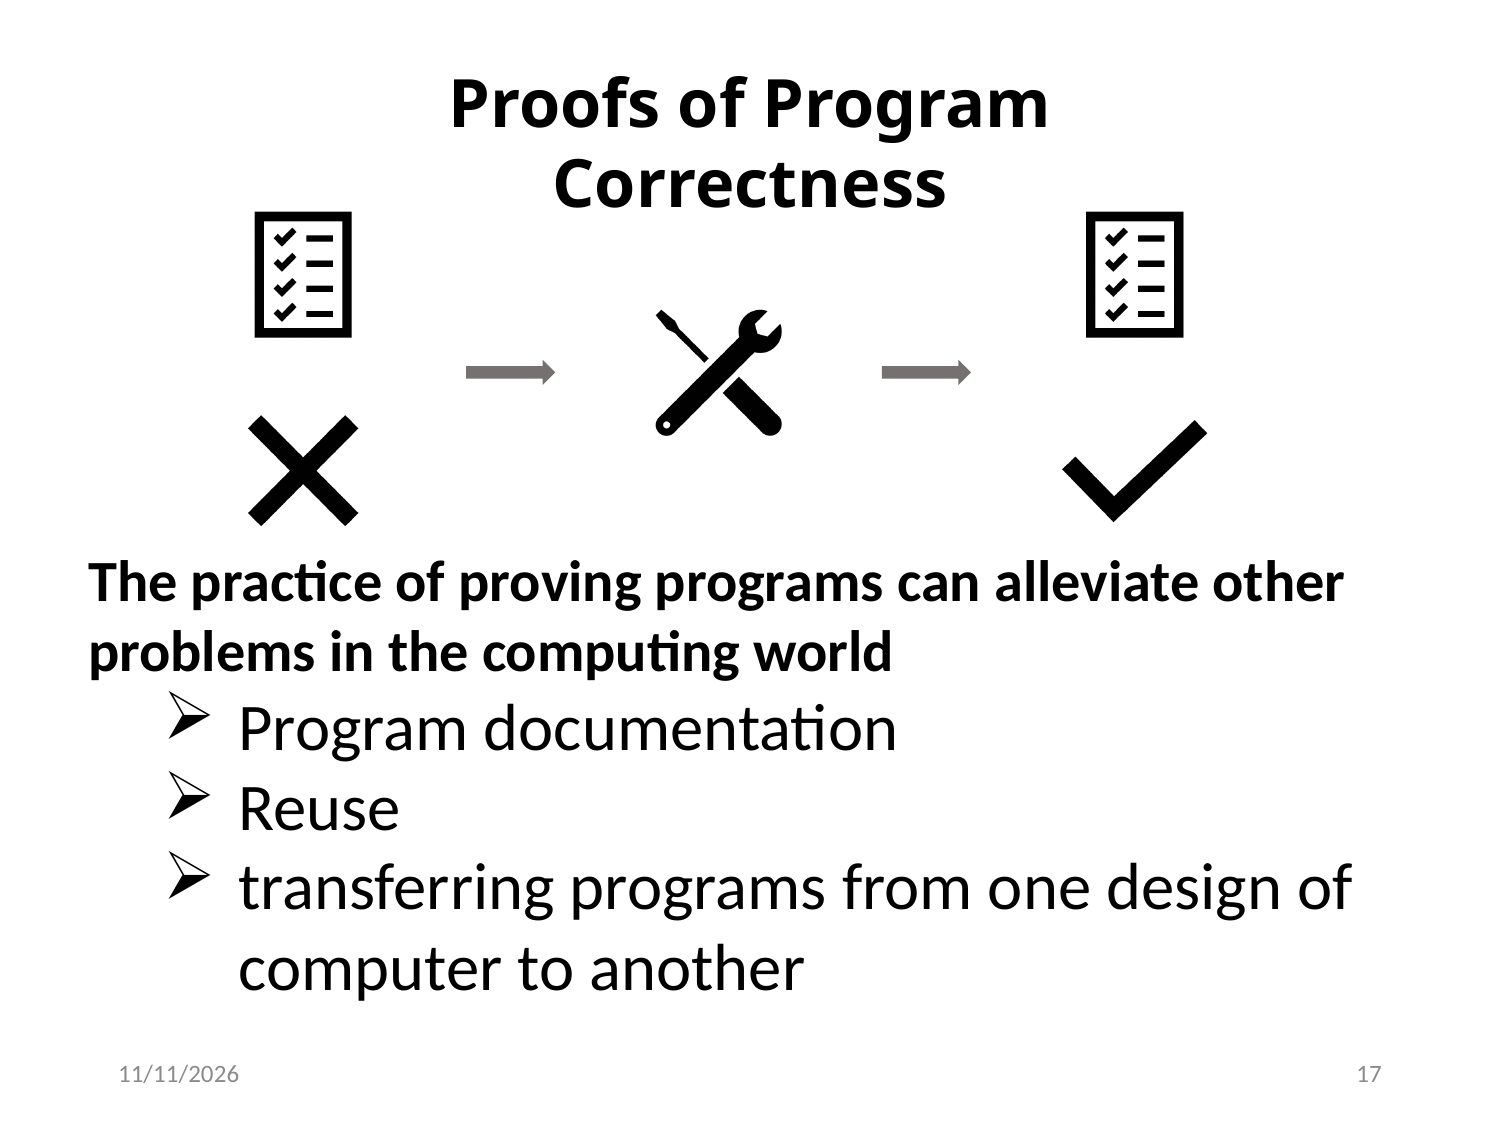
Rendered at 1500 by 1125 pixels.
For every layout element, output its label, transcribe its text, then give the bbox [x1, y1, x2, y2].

picture [643, 297, 794, 448]
slide_number 17 [1059, 1042, 1397, 1103]
text_box The practice of proving programs can alleviate other problems in the computing world Program documentation Reuse transferring programs from one design of computer to another [73, 536, 1427, 1011]
text_box Proofs of Program Correctness [392, 53, 1108, 229]
text_box [880, 357, 973, 388]
text_box [465, 357, 557, 388]
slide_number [103, 1042, 441, 1103]
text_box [228, 199, 378, 546]
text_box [1059, 199, 1210, 546]
